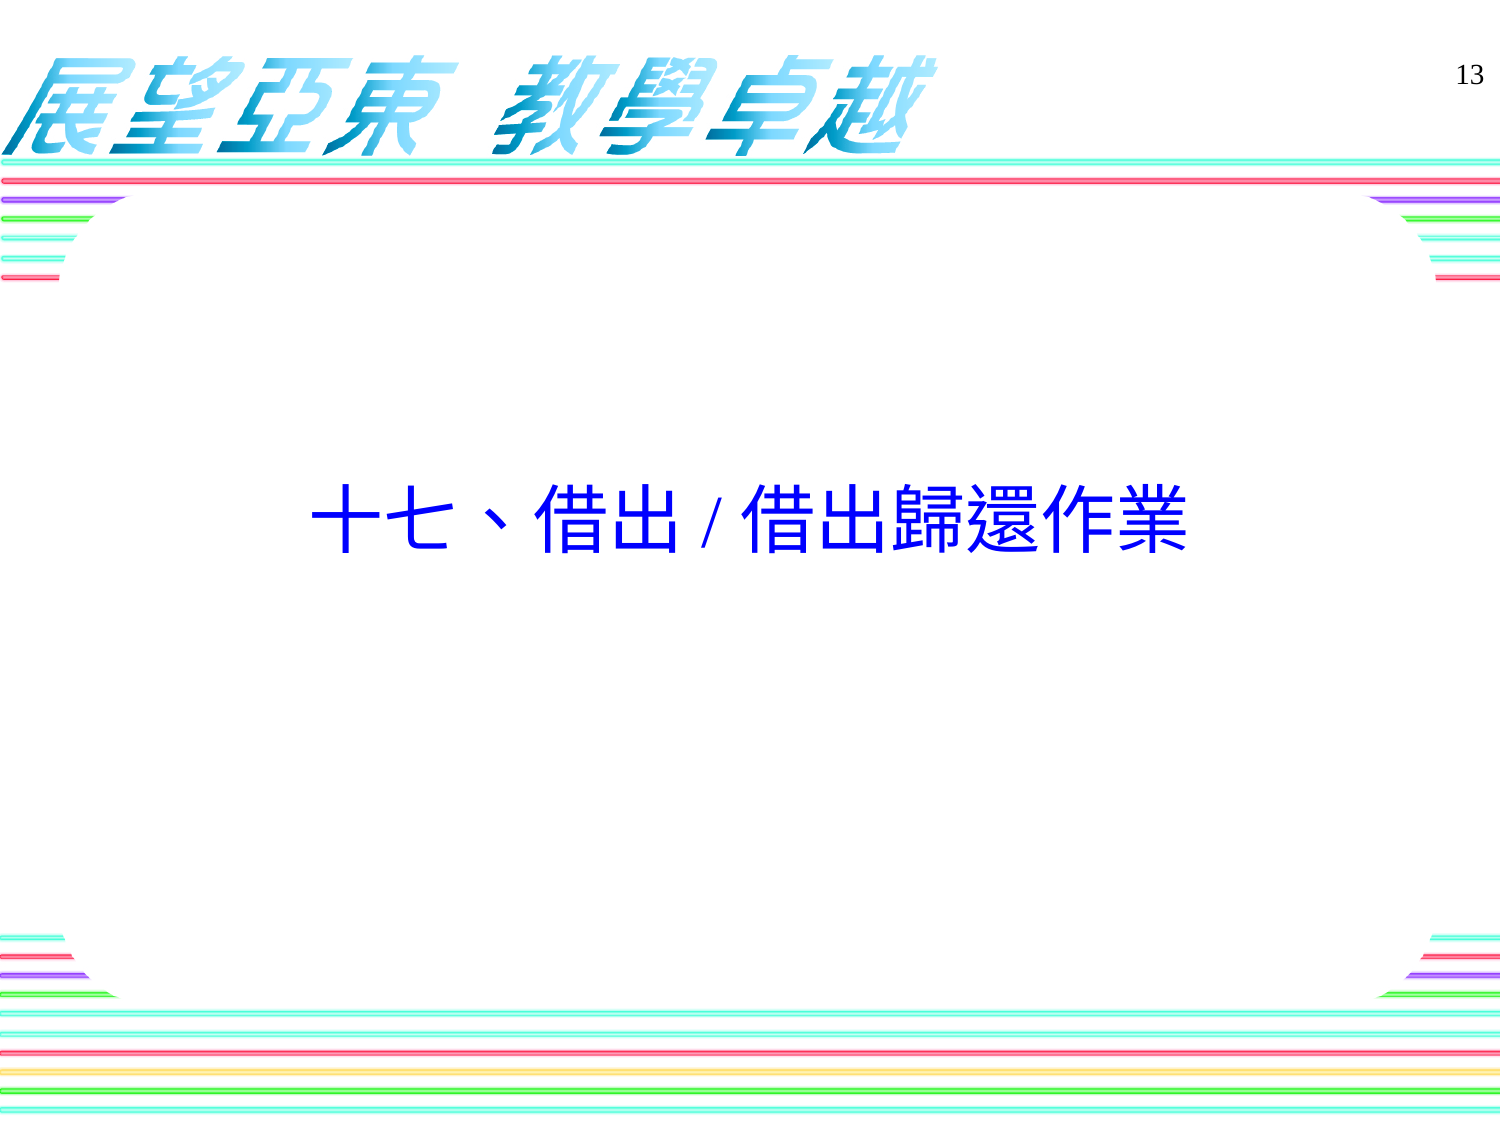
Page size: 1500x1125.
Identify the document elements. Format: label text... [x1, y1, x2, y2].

title 十七、借出/借出歸還作業 [112, 397, 1388, 639]
slide_number 13 [1149, 42, 1500, 103]
picture [0, 0, 1500, 1125]
